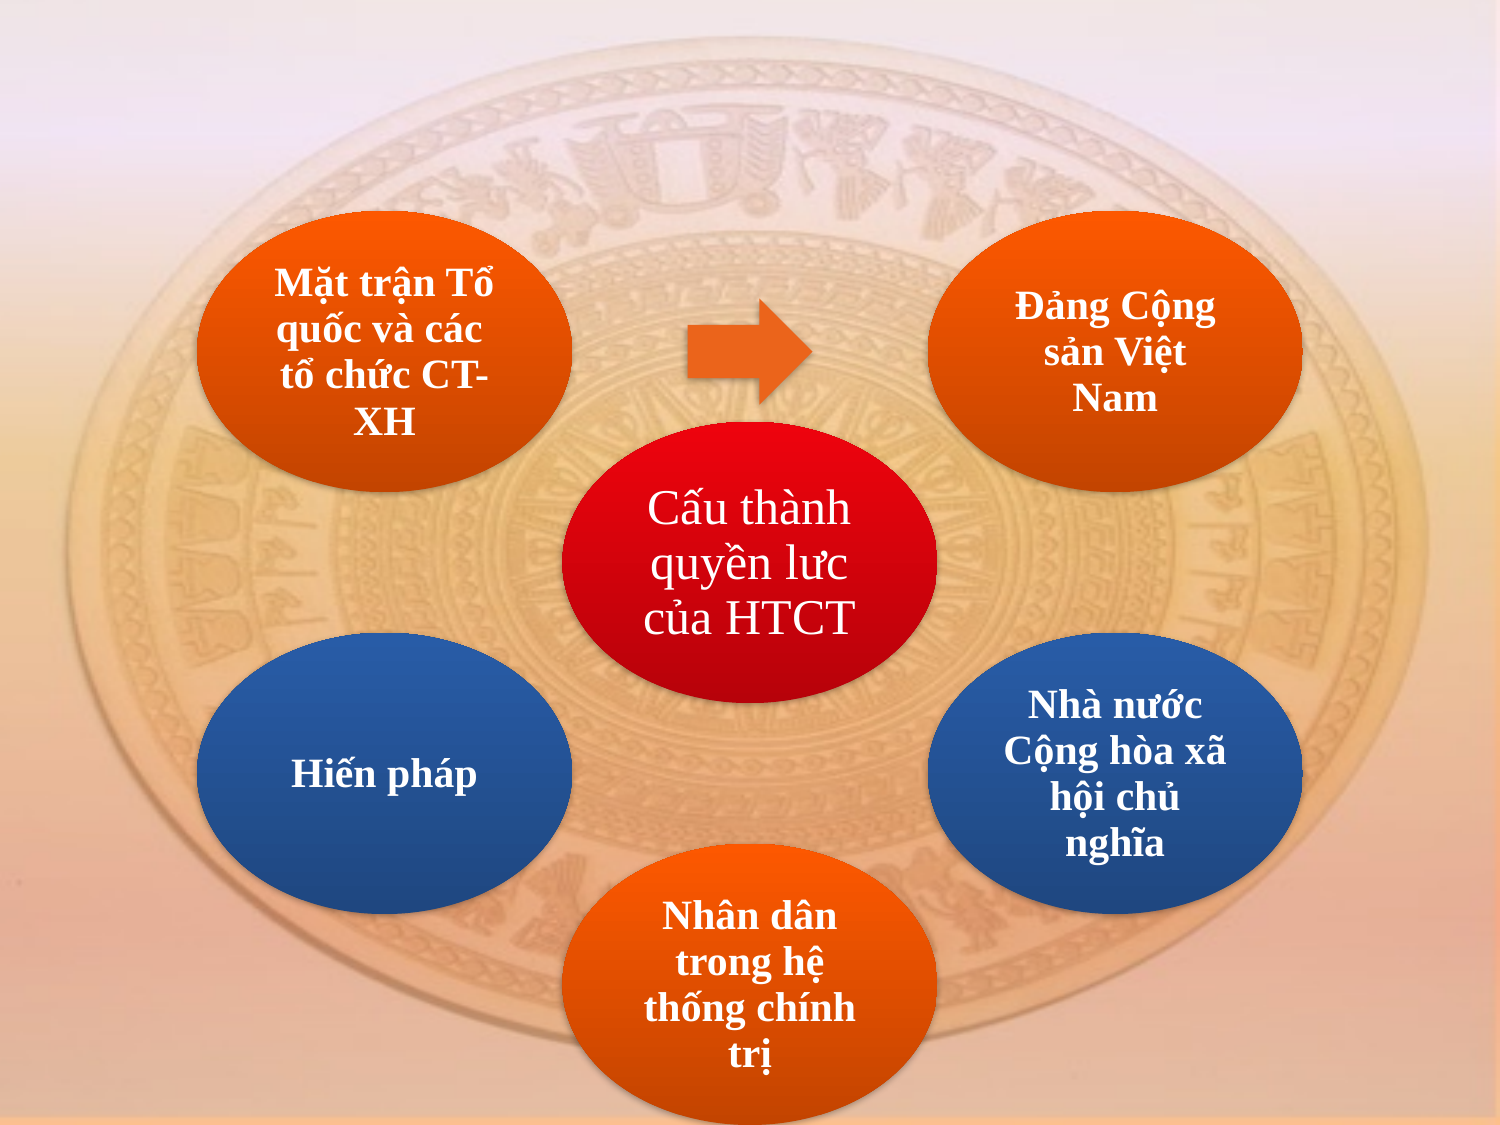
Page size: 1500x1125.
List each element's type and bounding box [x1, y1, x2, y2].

text_box [0, 0, 1500, 1125]
